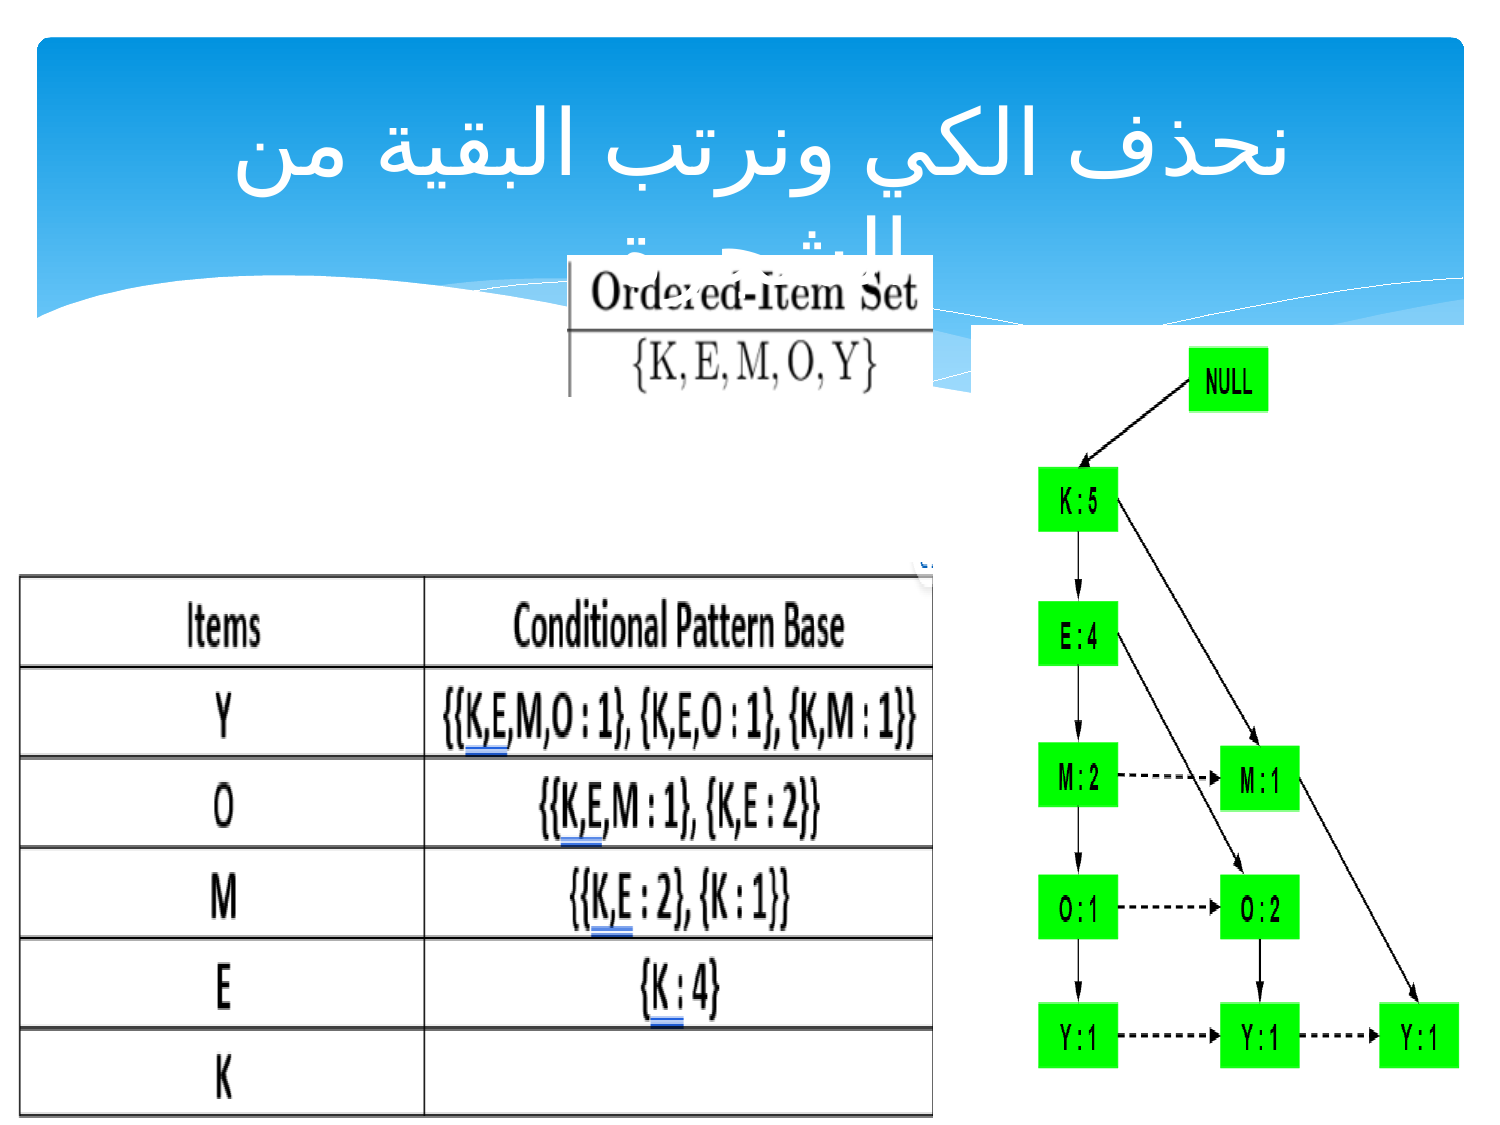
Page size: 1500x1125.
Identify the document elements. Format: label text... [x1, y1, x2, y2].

title نحذف الكي ونرتب البقية من الشجرة [88, 90, 1439, 297]
picture [567, 255, 933, 397]
picture [971, 325, 1497, 1082]
picture [17, 562, 933, 1125]
